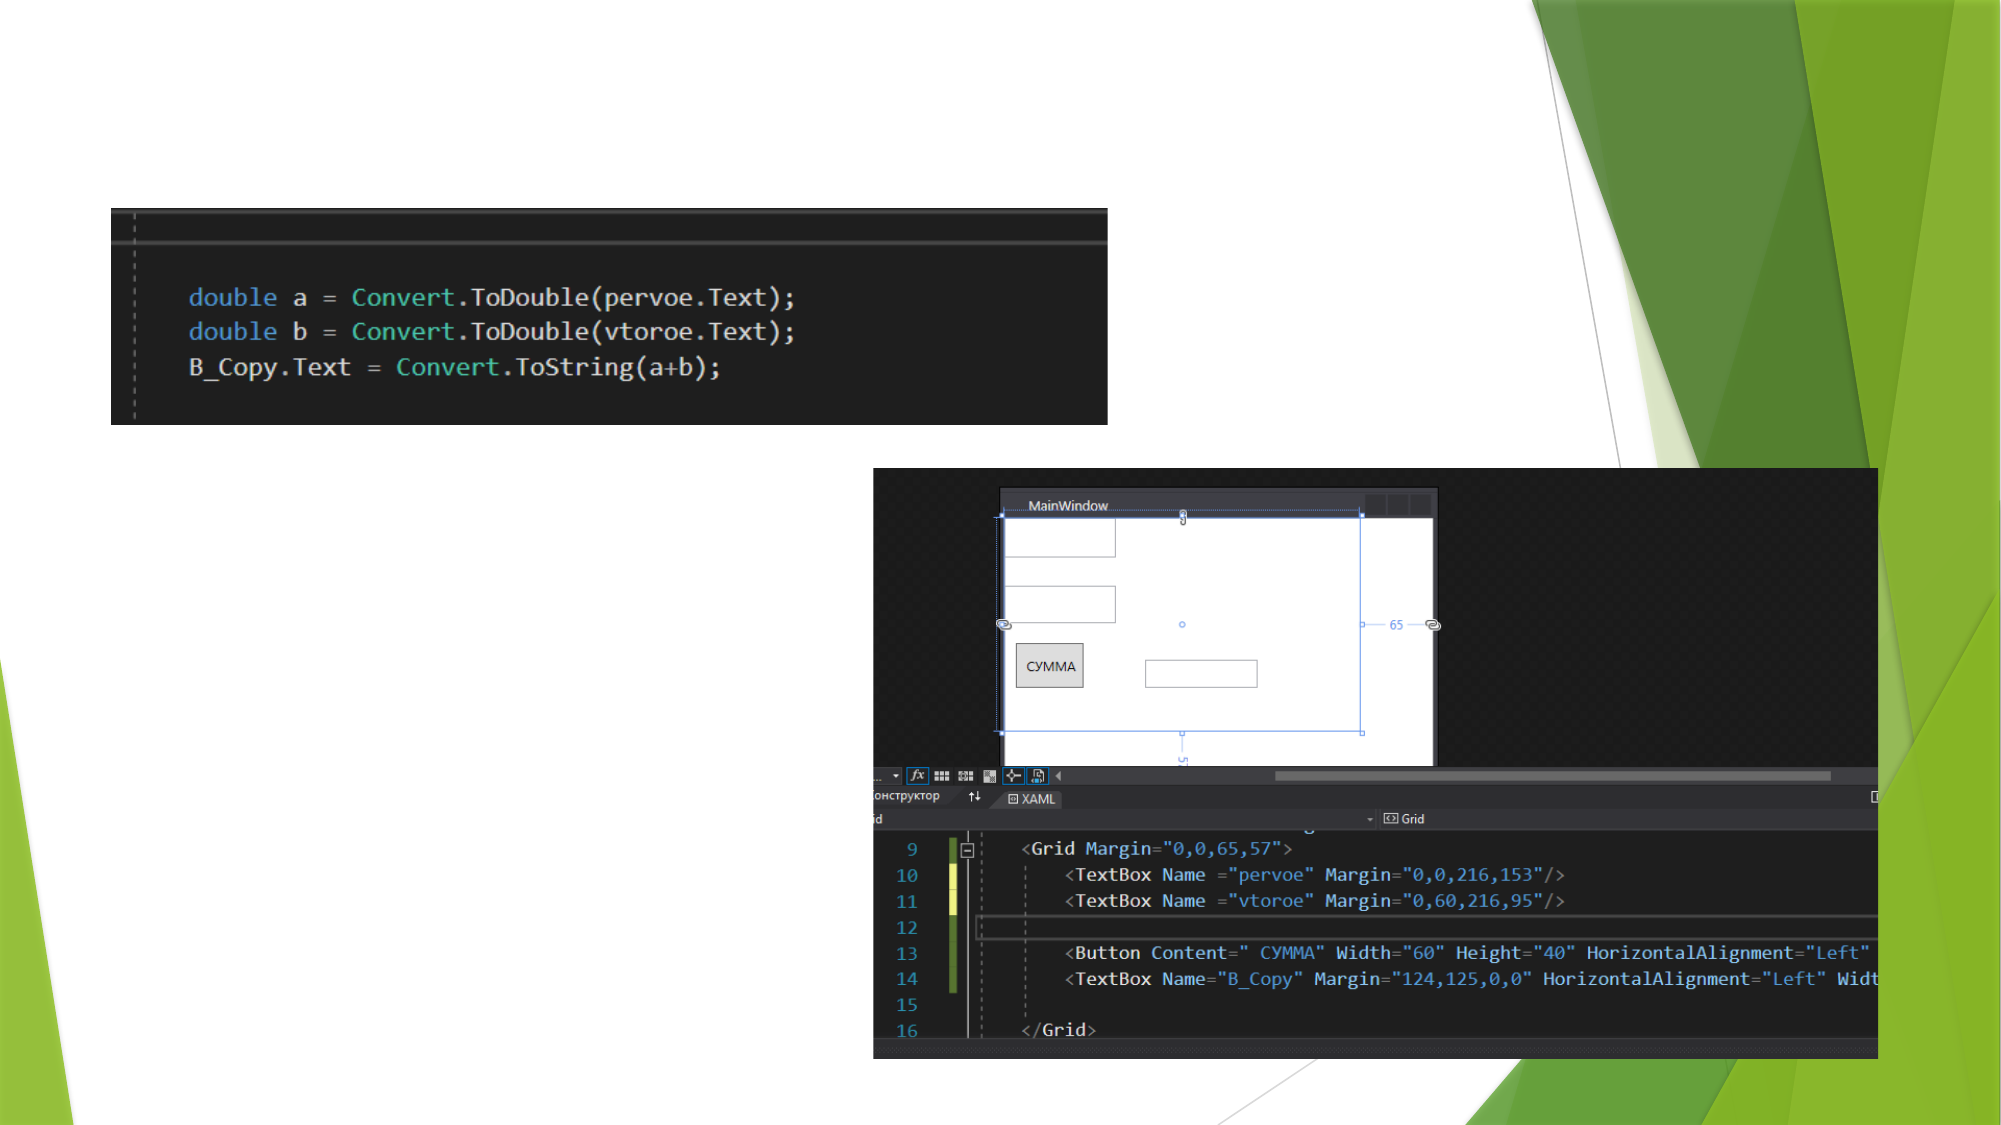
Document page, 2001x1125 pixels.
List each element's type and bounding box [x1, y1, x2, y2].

list [110, 207, 1109, 426]
picture [872, 467, 1879, 1060]
